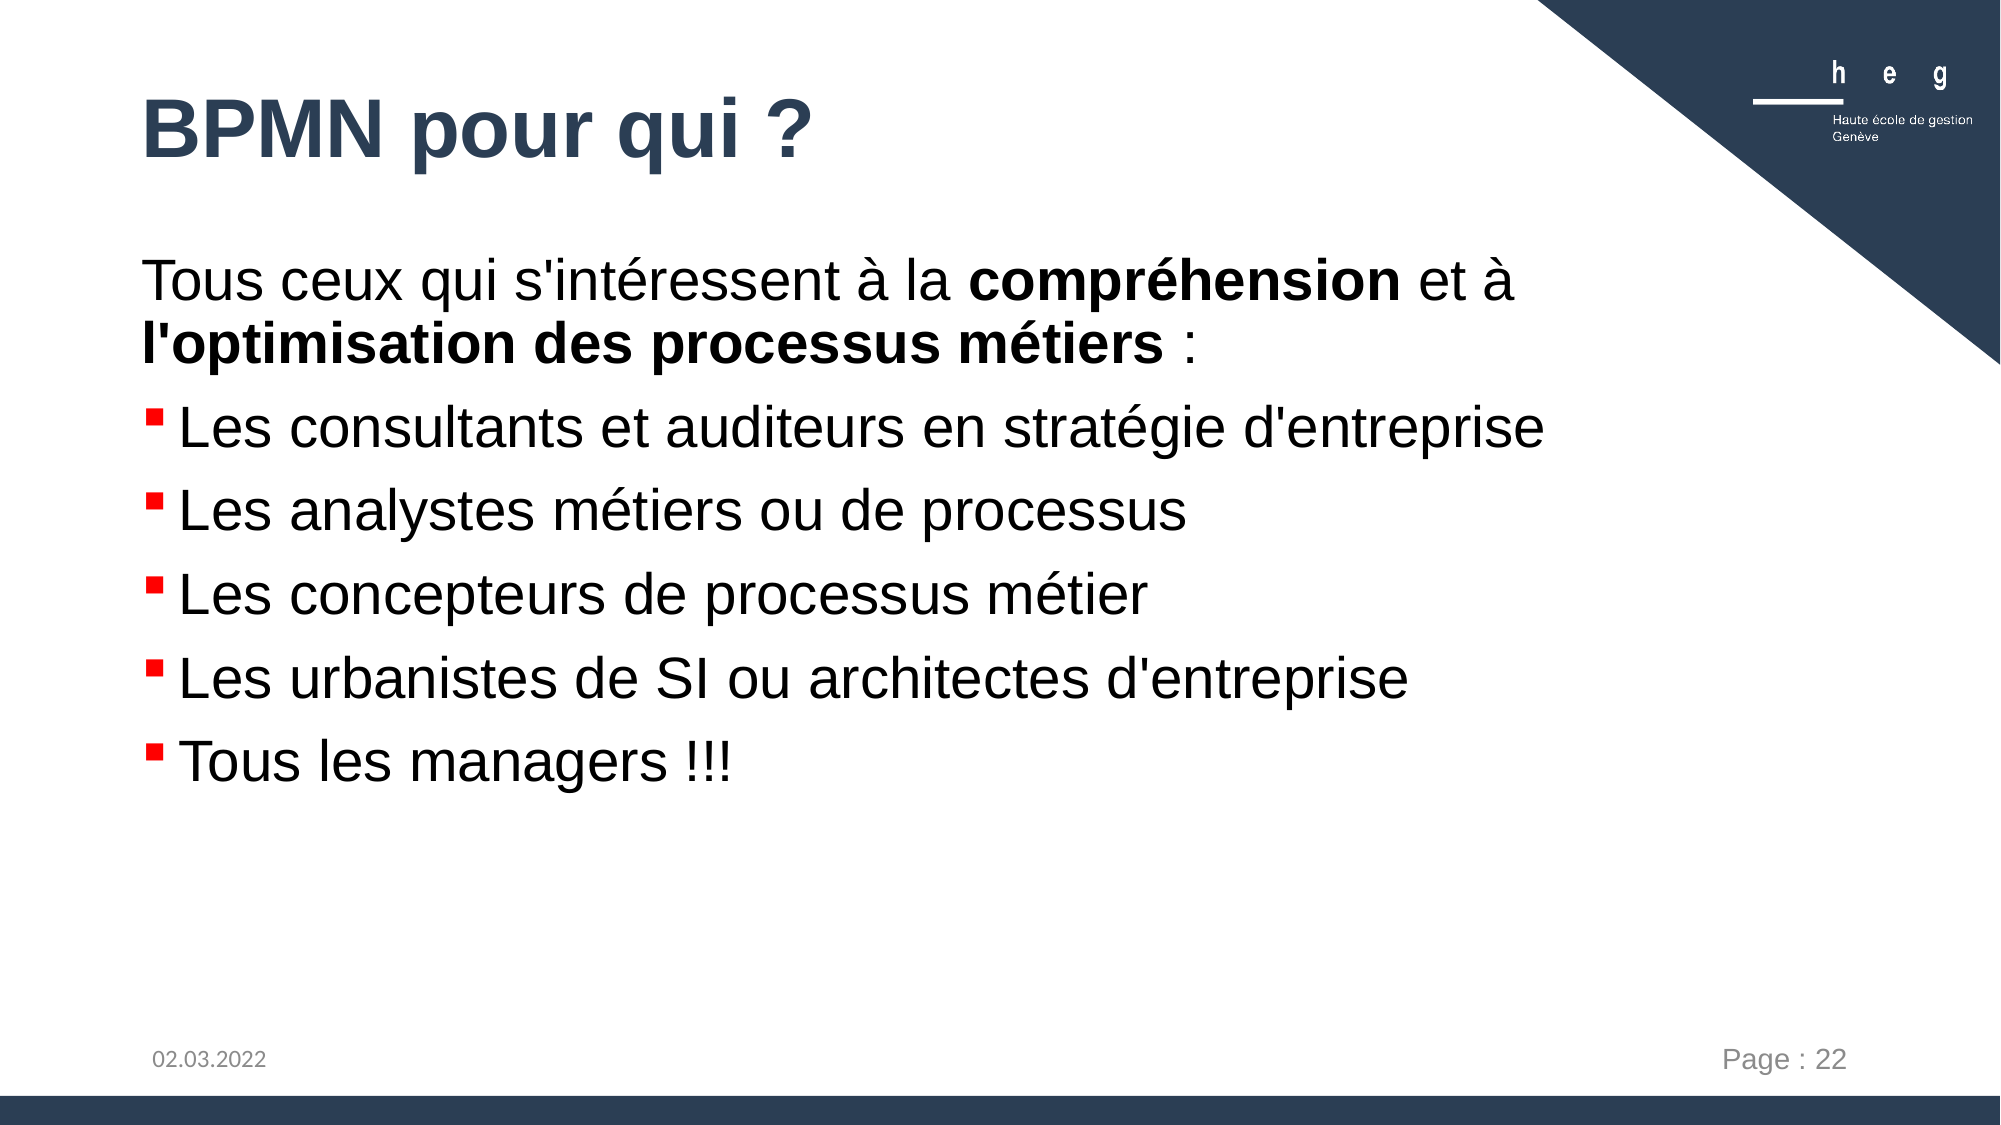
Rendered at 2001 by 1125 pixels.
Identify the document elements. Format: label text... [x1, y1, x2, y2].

title BPMN pour qui ? [126, 48, 1675, 213]
slide_number Page : 22 [1412, 1027, 1863, 1088]
picture [1753, 60, 1972, 141]
list Tous ceux qui s'intéressent à la compréhension et à l'optimisation des processus métiers : Les consultants et auditeurs en stratégie d'entreprise Les analystes métiers ou de processus Les concepteurs de processus métier Les urbanistes de SI ou architectes d'entreprise Tous les managers !!! [126, 242, 1811, 964]
